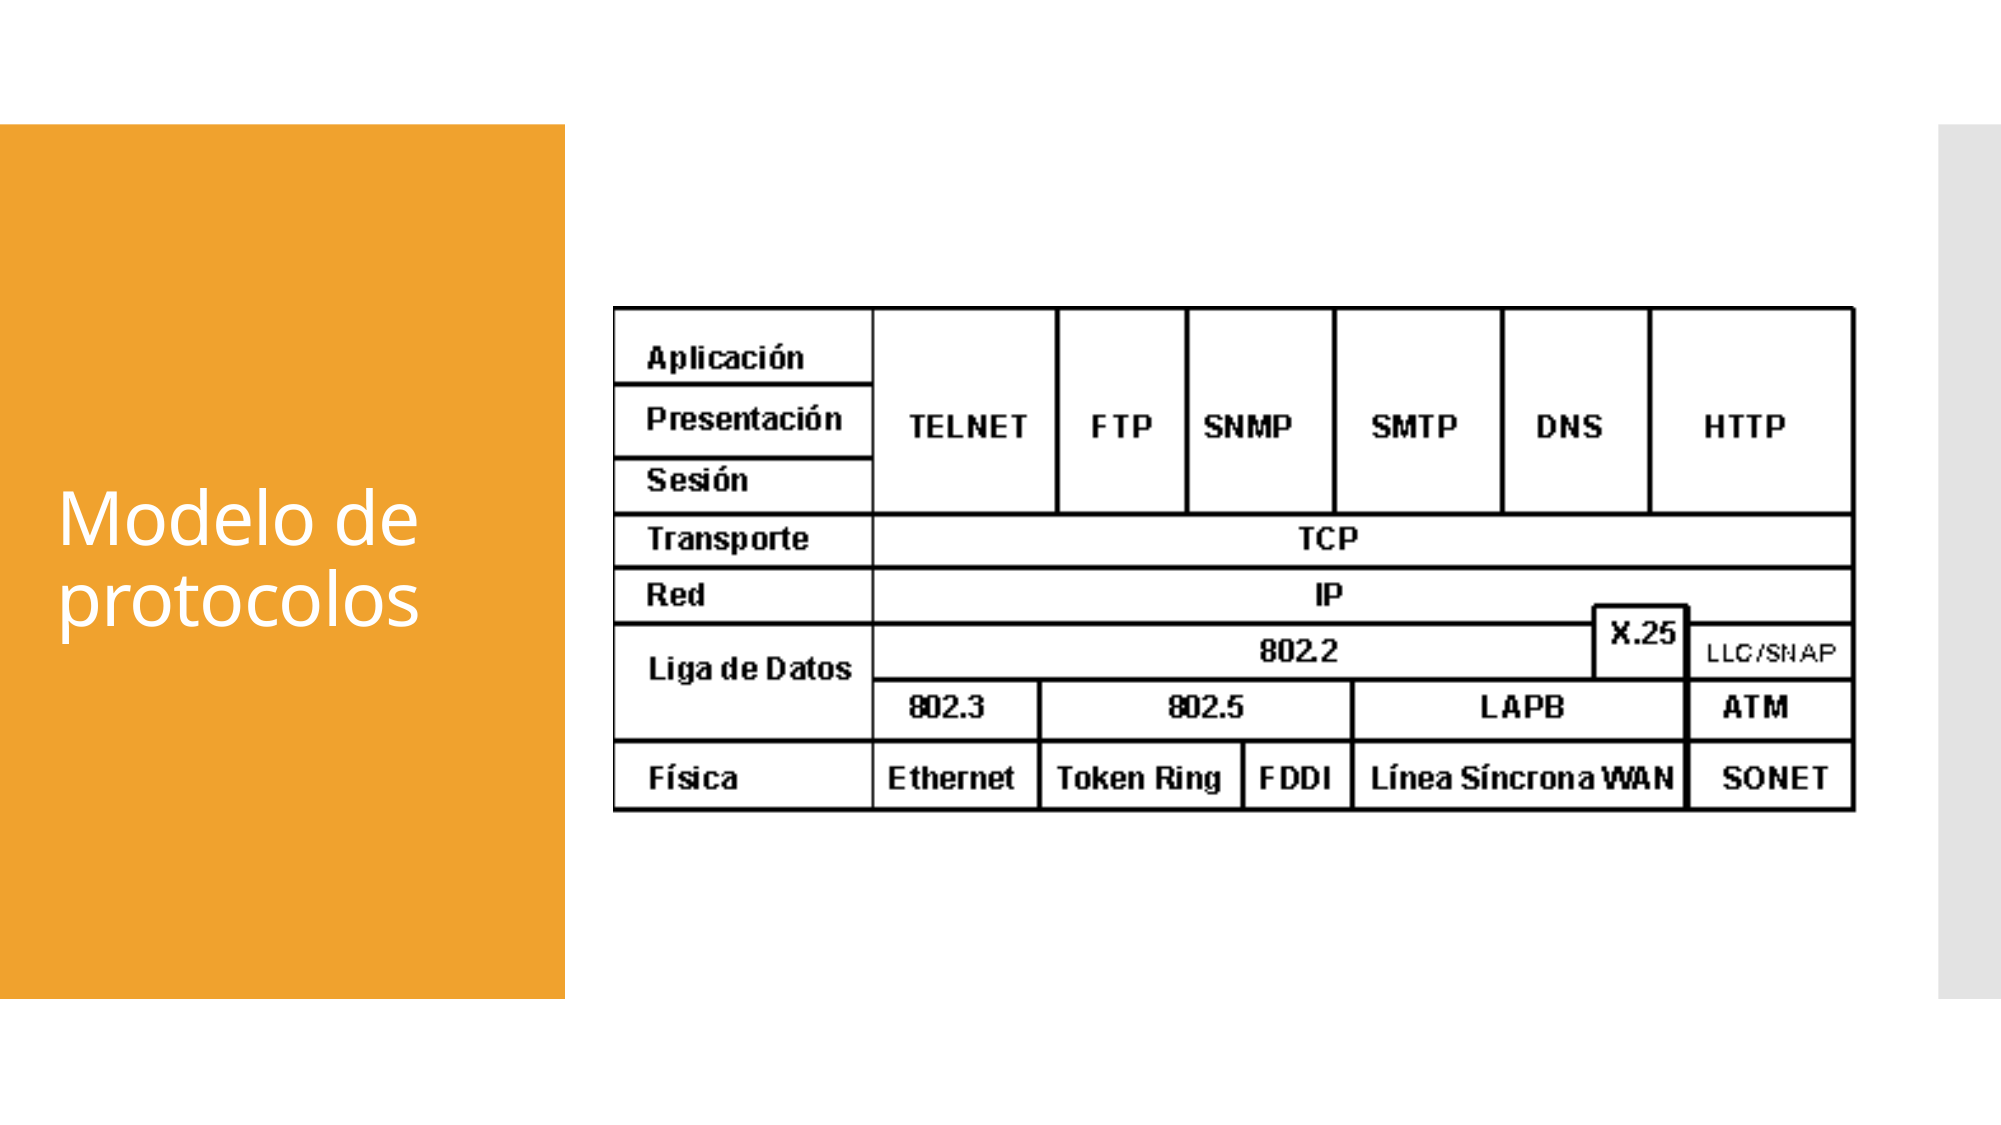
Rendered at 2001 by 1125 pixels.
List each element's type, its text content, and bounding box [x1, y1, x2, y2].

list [613, 306, 1878, 818]
title Modelo de protocolos [41, 184, 525, 940]
